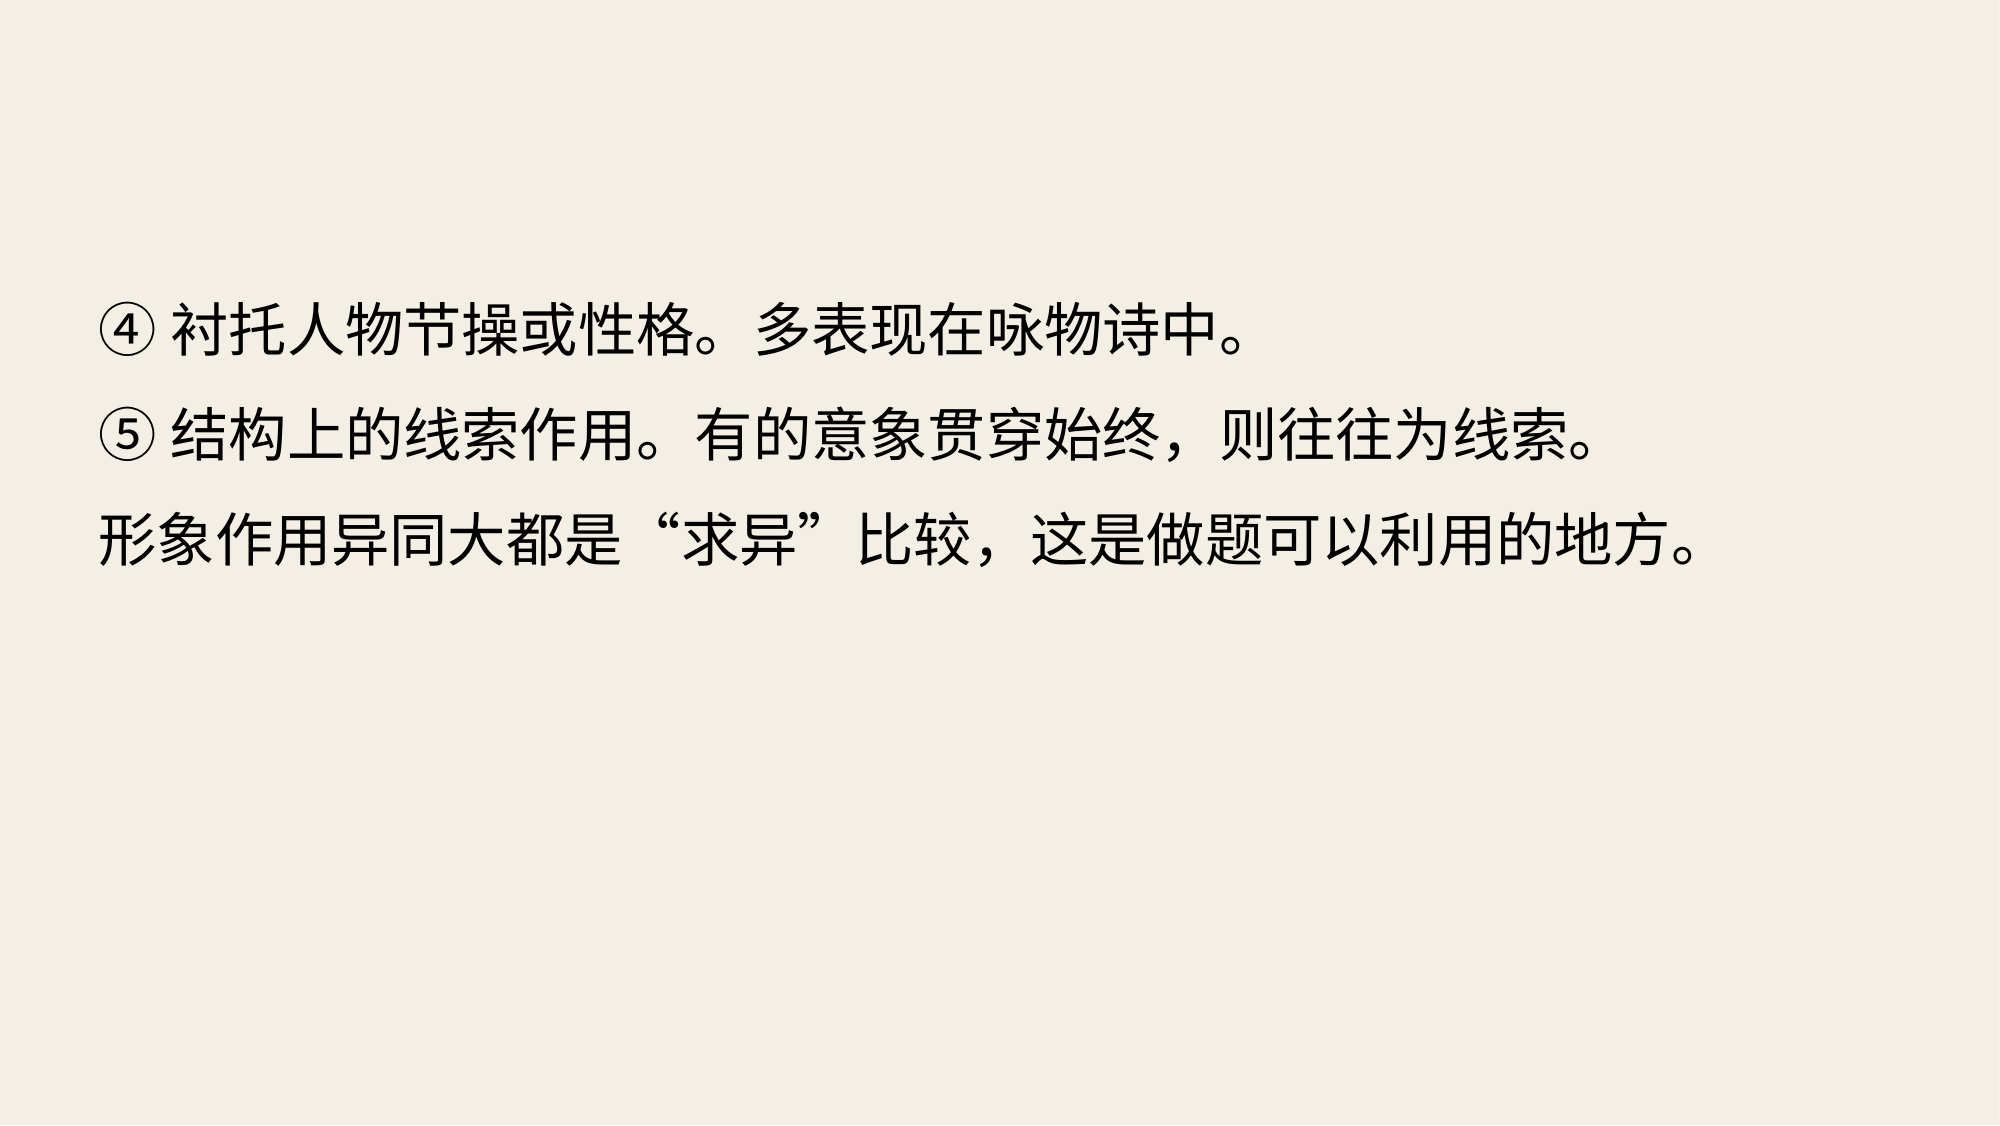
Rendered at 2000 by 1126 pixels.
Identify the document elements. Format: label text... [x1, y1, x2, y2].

text_box ④衬托人物节操或性格。多表现在咏物诗中。 ⑤结构上的线索作用。有的意象贯穿始终，则往往为线索。 形象作用异同大都是“求异”比较，这是做题可以利用的地方。 [78, 247, 1920, 583]
